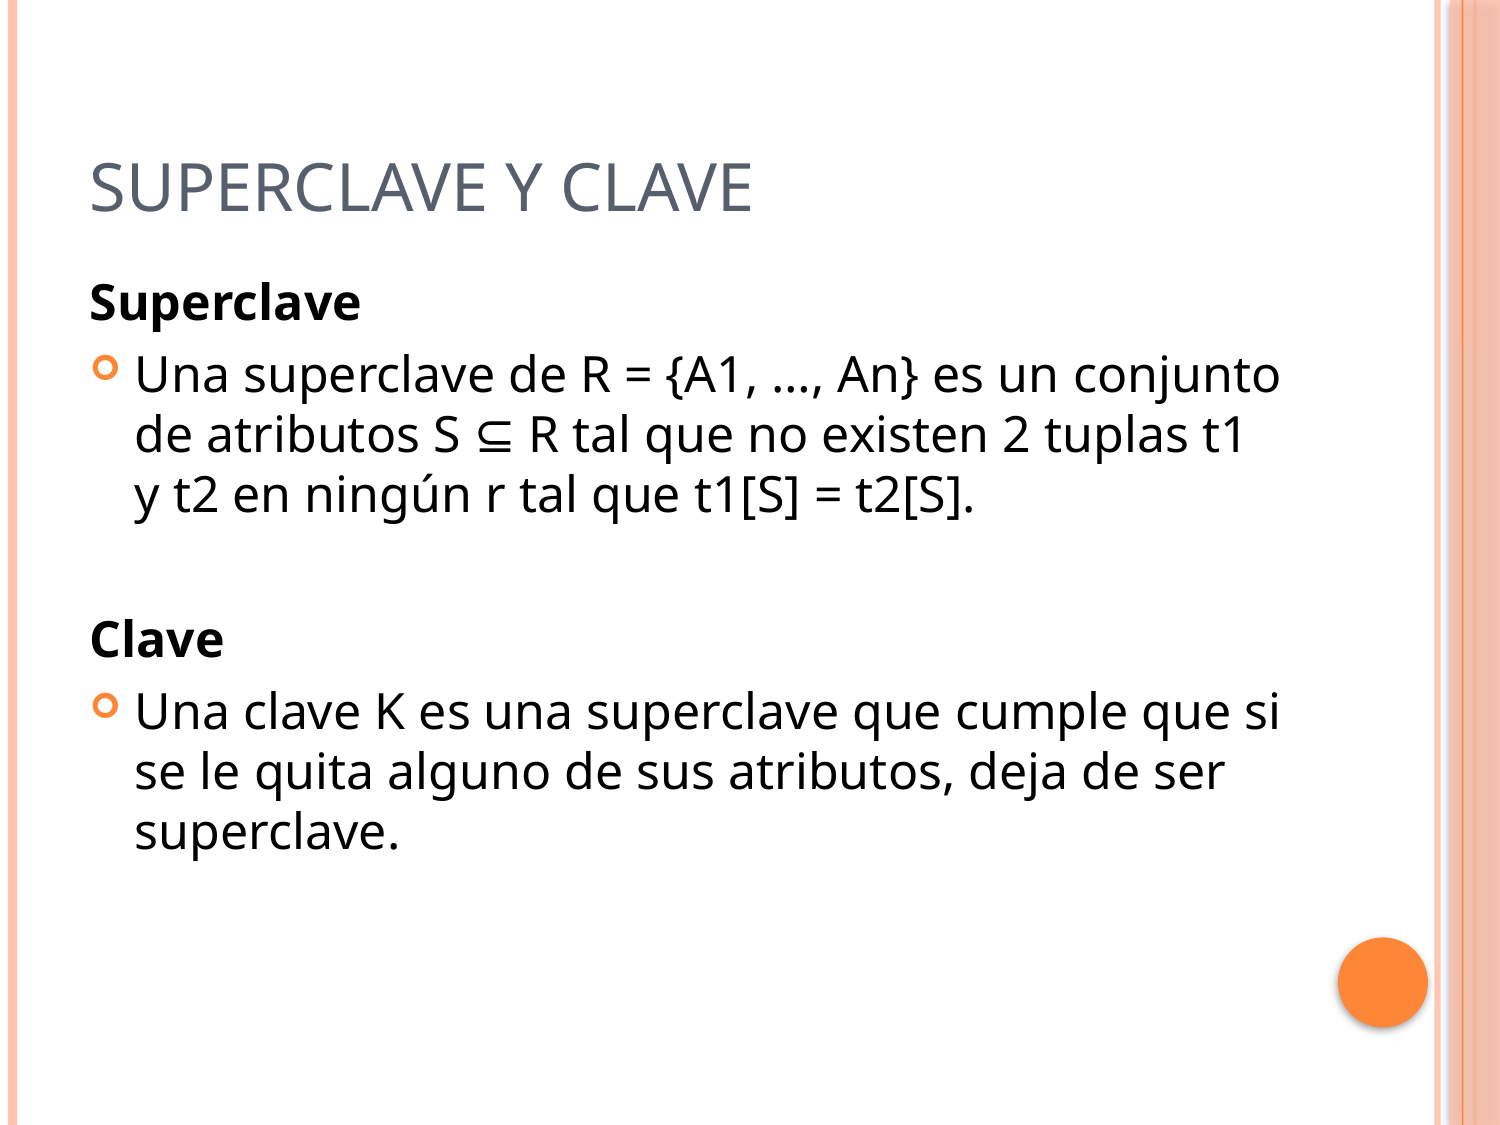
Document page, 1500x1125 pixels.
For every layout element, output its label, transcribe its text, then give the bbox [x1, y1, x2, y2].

title Superclave y Clave [75, 45, 1300, 233]
list Superclave Una superclave de R = {A1, …, An} es un conjunto de atributos S ⊆ R tal que no existen 2 tuplas t1 y t2 en ningún r tal que t1[S] = t2[S]. Clave Una clave K es una superclave que cumple que si se le quita alguno de sus atributos, deja de ser superclave. [75, 262, 1300, 1062]
